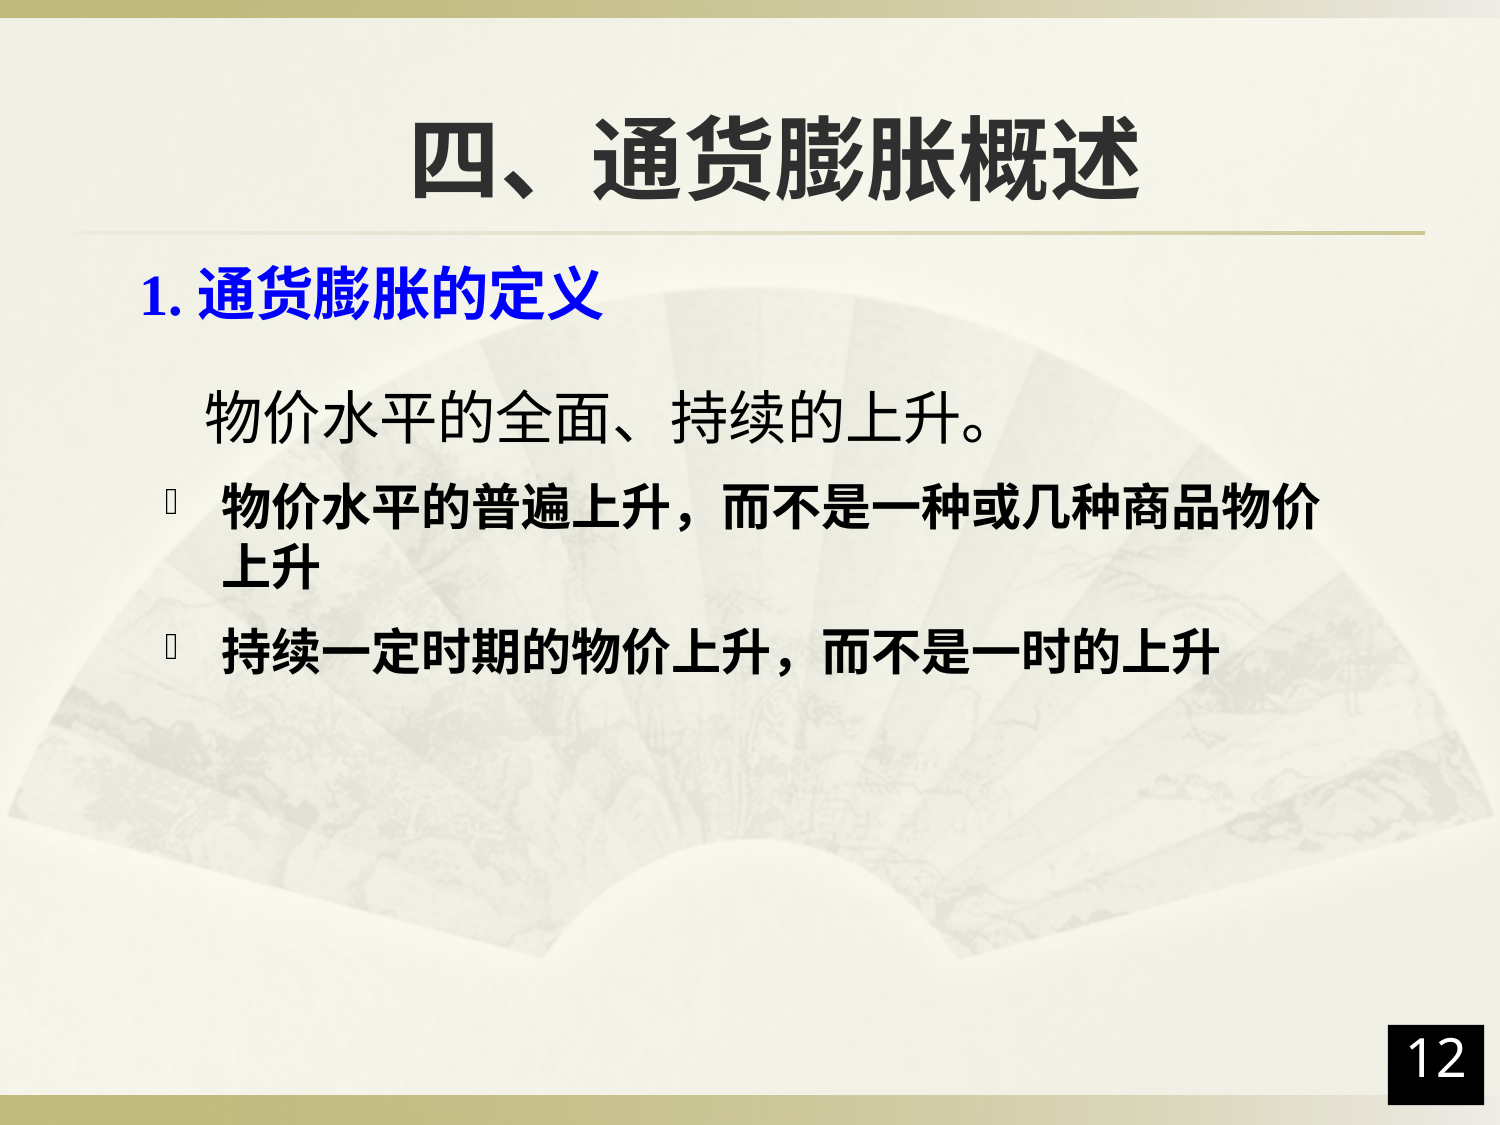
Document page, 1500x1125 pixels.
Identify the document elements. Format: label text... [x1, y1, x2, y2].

title 四、通货膨胀概述 [387, 66, 1164, 247]
text_box 物价水平的全面、持续的上升。 物价水平的普遍上升，而不是一种或几种商品物价上升 持续一定时期的物价上升，而不是一时的上升 [149, 373, 1350, 990]
text_box 12 [1387, 1024, 1485, 1106]
text_box 1.通货膨胀的定义 [125, 233, 621, 350]
